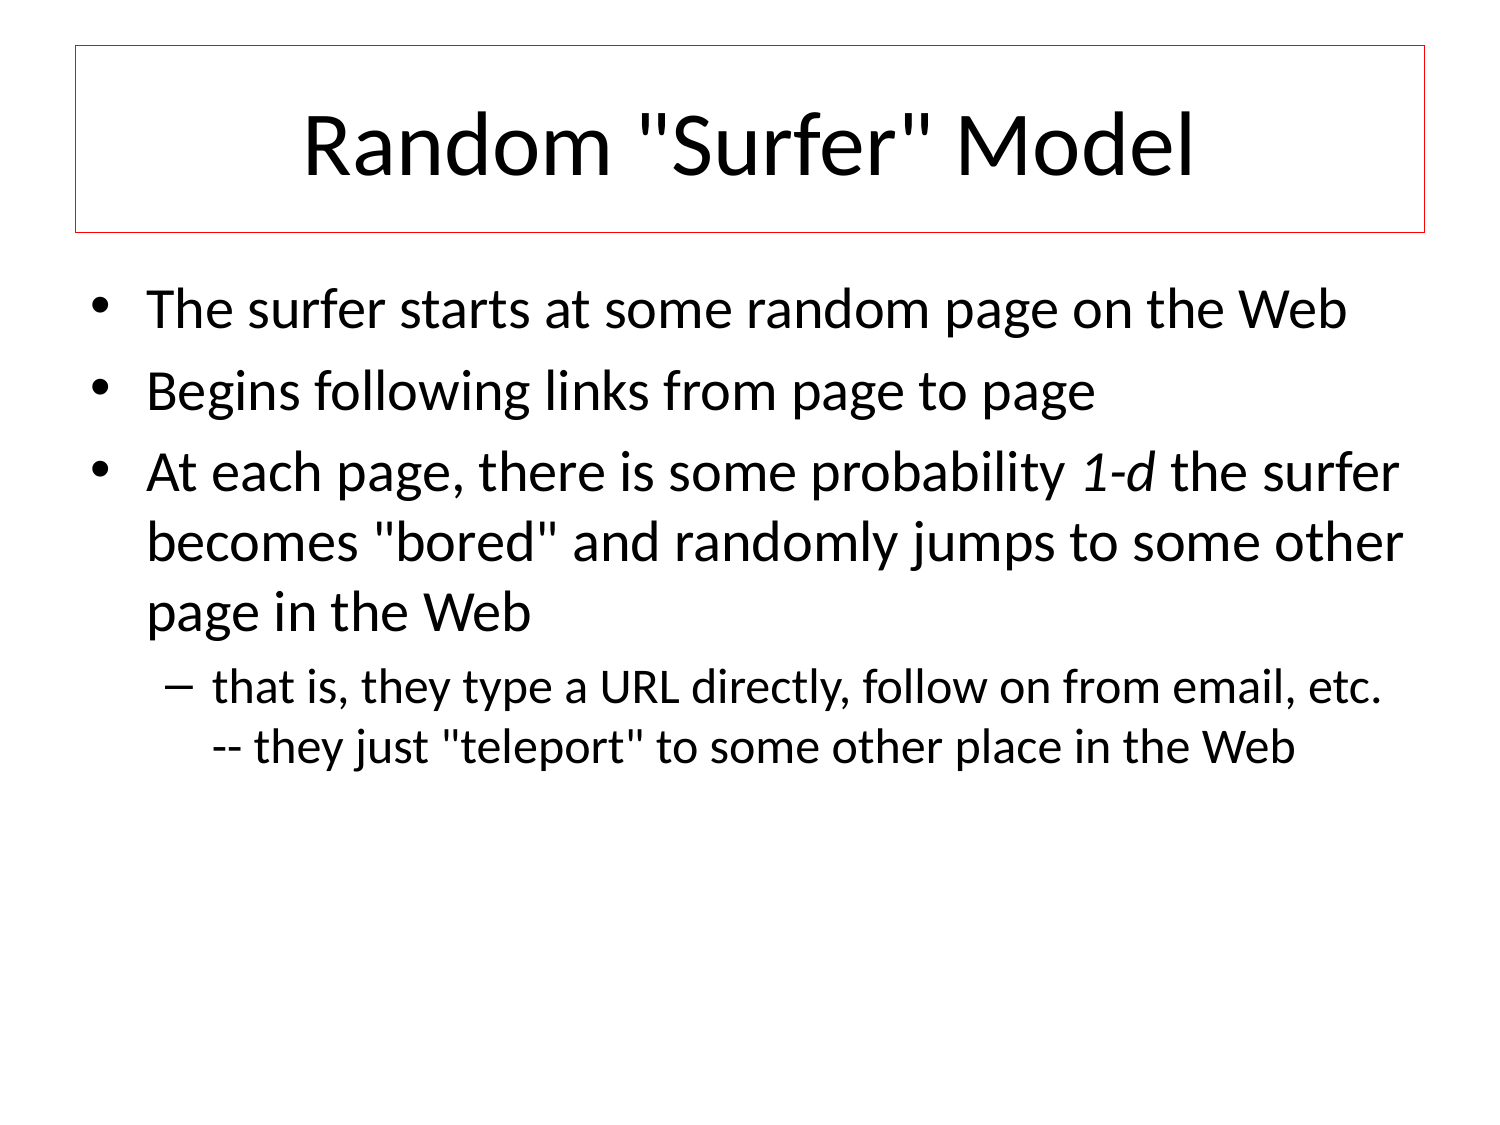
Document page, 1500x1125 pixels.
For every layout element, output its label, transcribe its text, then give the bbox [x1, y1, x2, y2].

title Random "Surfer" Model [75, 45, 1425, 233]
list The surfer starts at some random page on the Web Begins following links from page to page At each page, there is some probability 1-d the surfer becomes "bored" and randomly jumps to some other page in the Web that is, they type a URL directly, follow on from email, etc. -- they just "teleport" to some other place in the Web [75, 262, 1425, 1005]
